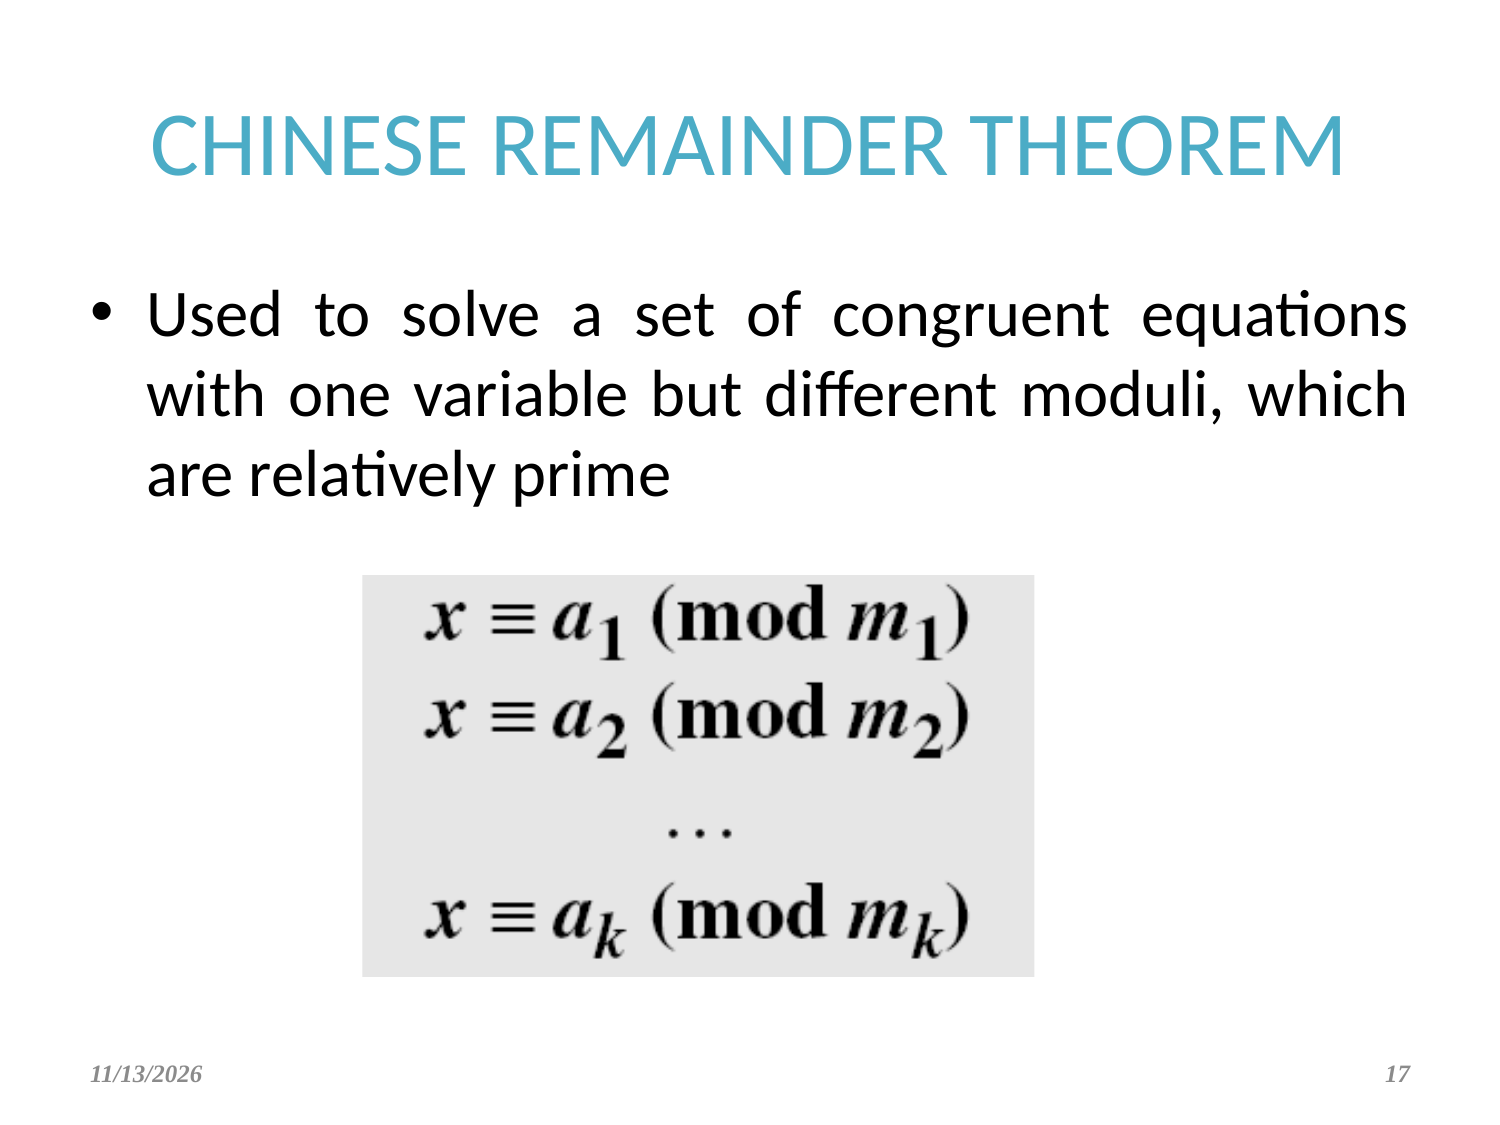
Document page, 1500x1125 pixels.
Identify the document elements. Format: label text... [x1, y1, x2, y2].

list Used to solve a set of congruent equations with one variable but different moduli, which are relatively prime [75, 262, 1425, 1005]
slide_number 17 [1074, 1042, 1425, 1103]
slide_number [75, 1042, 425, 1103]
title CHINESE REMAINDER THEOREM [75, 45, 1425, 233]
picture [362, 574, 1035, 977]
